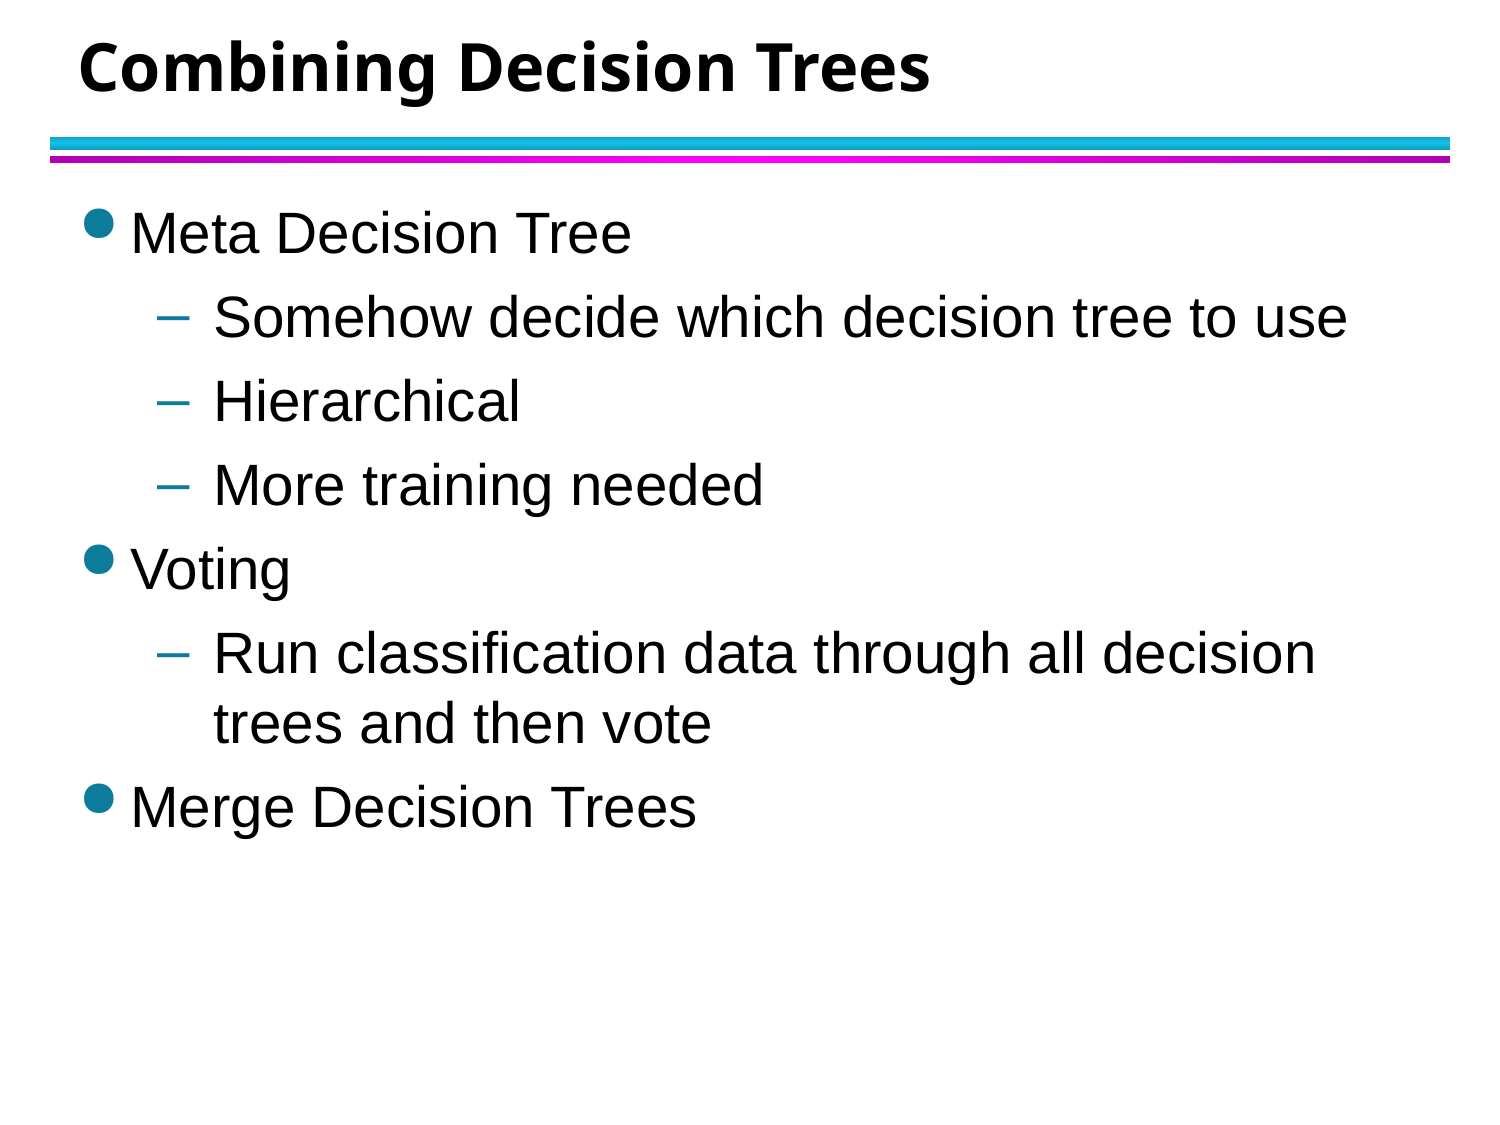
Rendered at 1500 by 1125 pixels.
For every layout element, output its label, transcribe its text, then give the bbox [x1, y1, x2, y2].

title Combining Decision Trees [62, 24, 1421, 113]
list Meta Decision Tree Somehow decide which decision tree to use Hierarchical More training needed Voting Run classification data through all decision trees and then vote Merge Decision Trees [67, 187, 1432, 1038]
